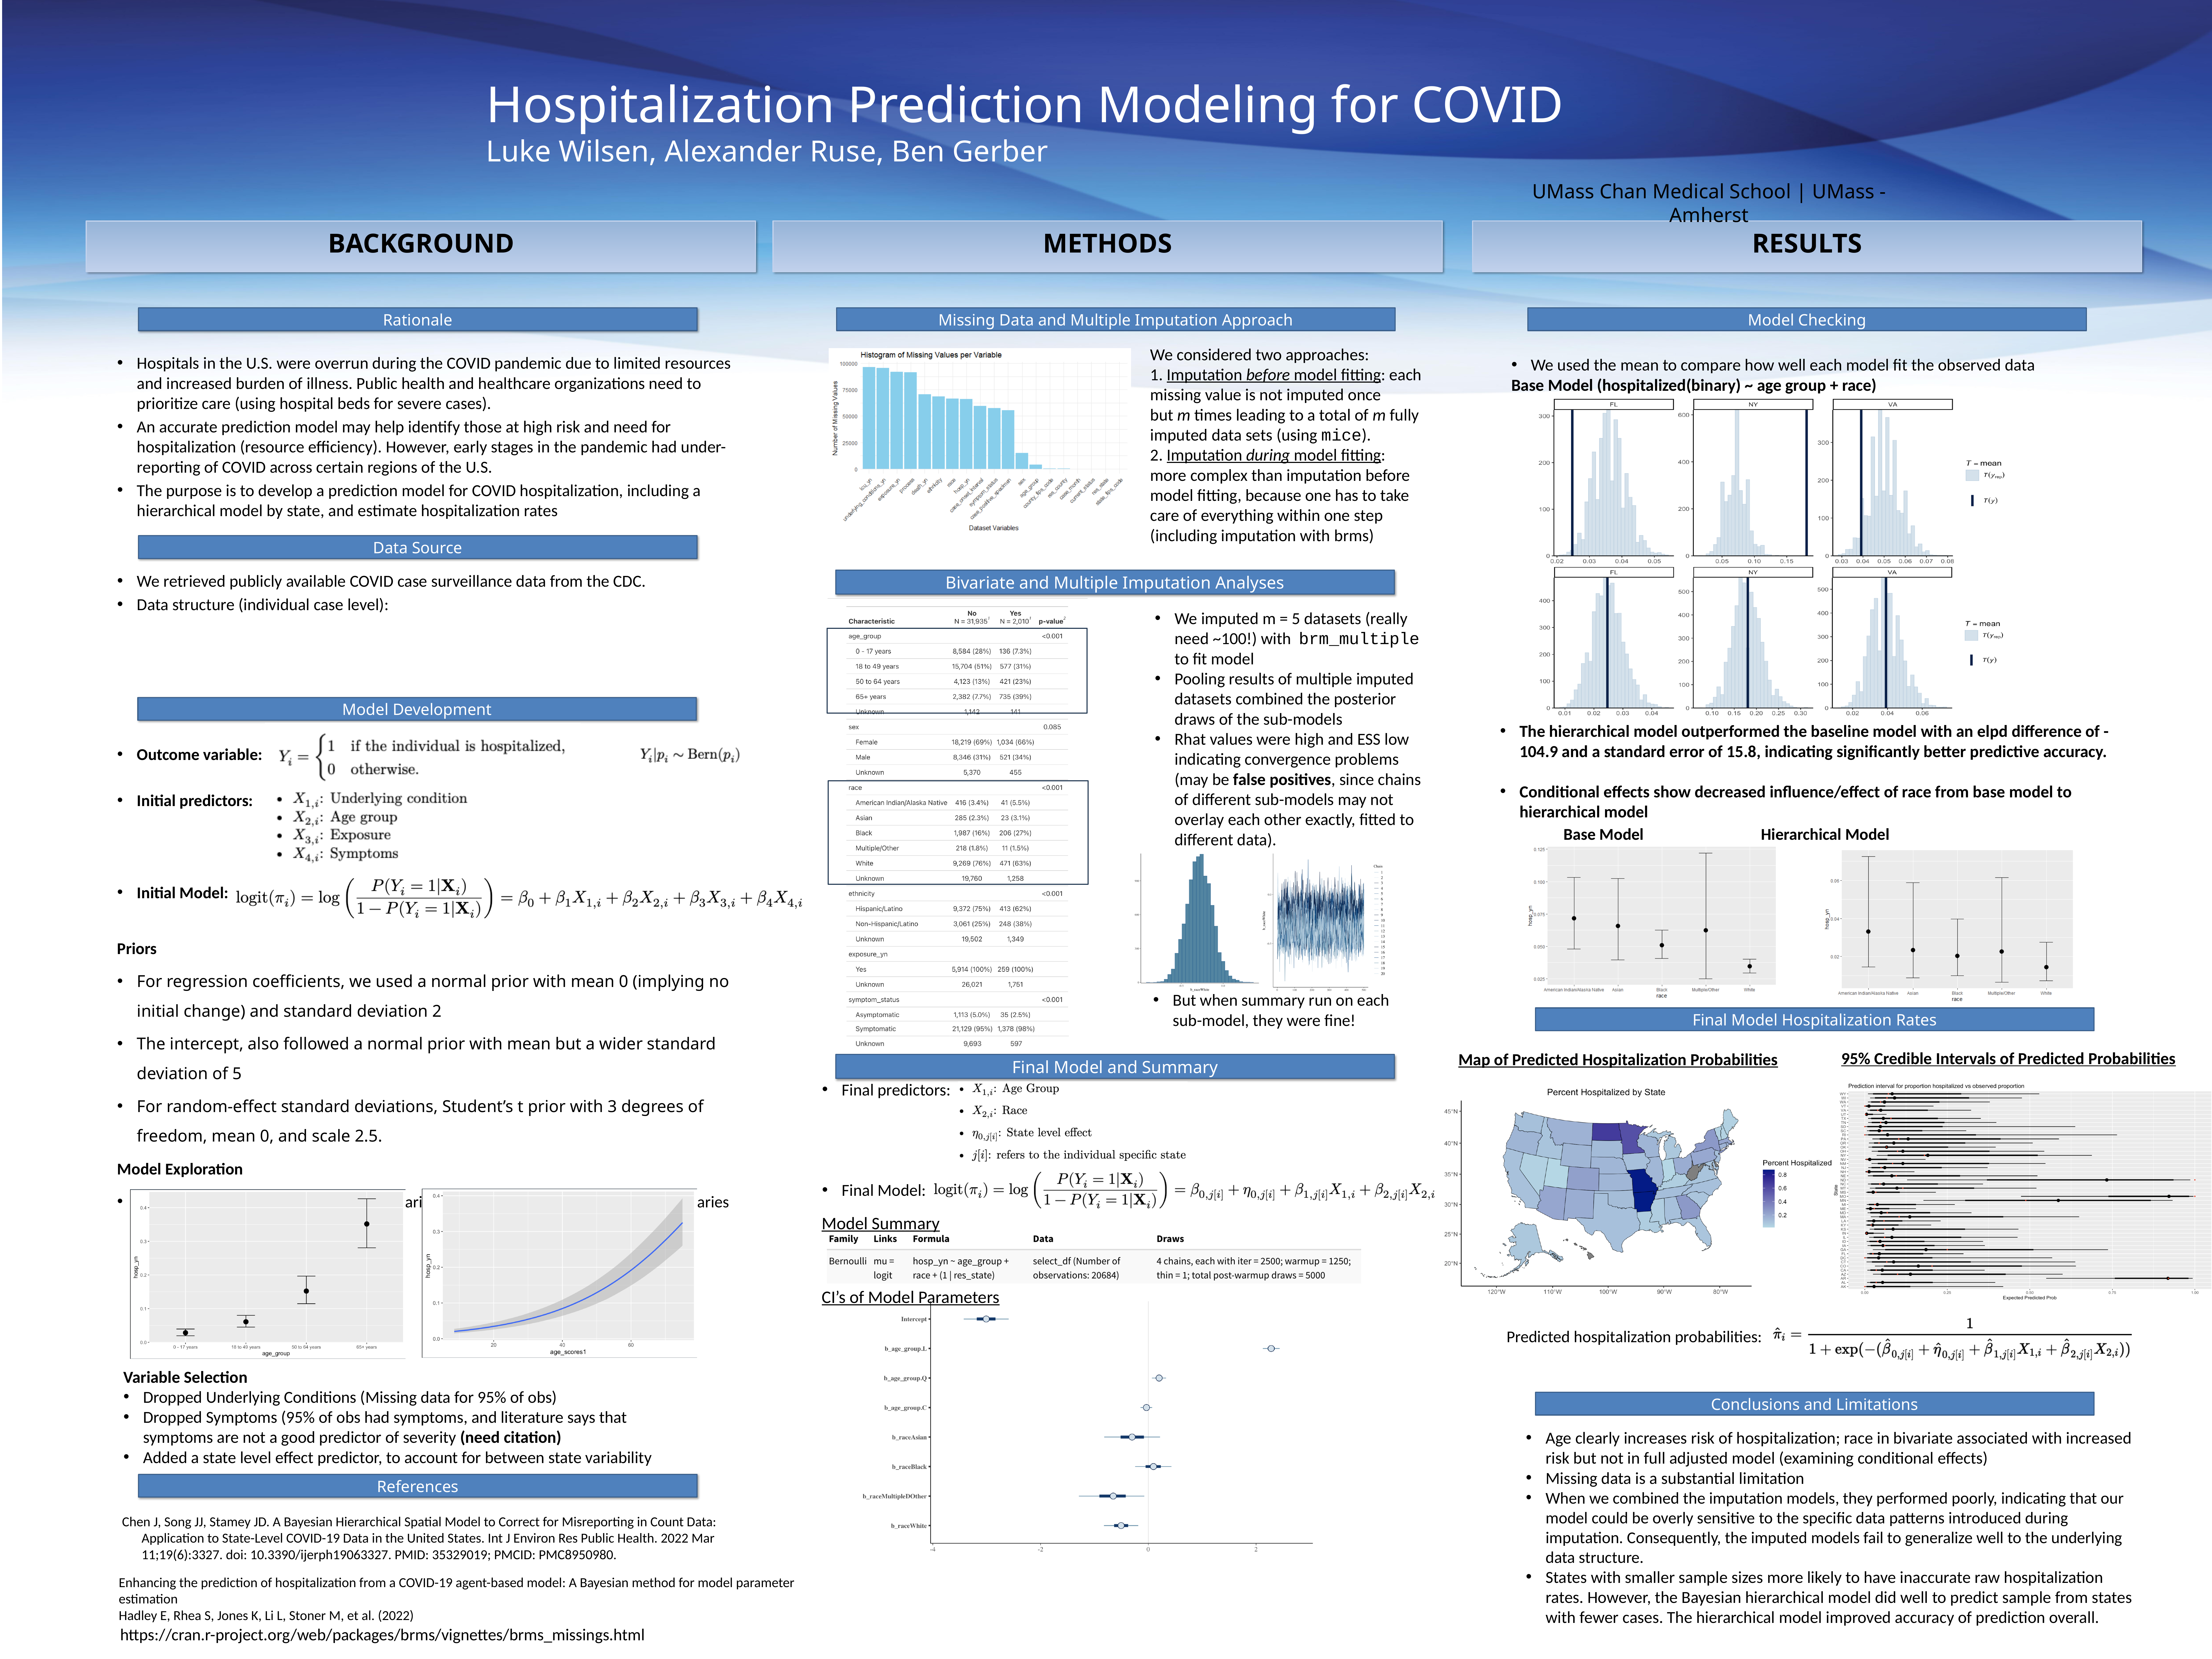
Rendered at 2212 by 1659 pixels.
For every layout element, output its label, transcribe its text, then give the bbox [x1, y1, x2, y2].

text_box Final predictors: Final Model: [797, 1077, 1434, 1201]
picture [860, 1299, 1314, 1555]
text_box References [138, 1474, 698, 1498]
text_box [86, 221, 756, 272]
text_box Enhancing the prediction of hospitalization from a COVID-19 agent-based model: A Bayesian method for model parameter estimation Hadley E, Rhea S, Jones K, Li L, Stoner M, et al. (2022) [115, 1571, 833, 1625]
text_box Age clearly increases risk of hospitalization; race in bivariate associated with increased risk but not in full adjusted model (examining conditional effects) Missing data is a substantial limitation When we combined the imputation models, they performed poorly, indicating that our model could be overly sensitive to the specific data patterns introduced during imputation. Consequently, the imputed models fail to generalize well to the underlying data structure. States with smaller sample sizes more likely to have inaccurate raw hospitalization rates. However, the Bayesian hierarchical model did well to predict sample from states with fewer cases. The hierarchical model improved accuracy of prediction overall. [1503, 1425, 2144, 1649]
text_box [1103, 824, 1109, 835]
text_box The hierarchical model outperformed the baseline model with an elpd difference of -104.9 and a standard error of 15.8, indicating significantly better predictive accuracy. Conditional effects show decreased influence/effect of race from base model to hierarchical model [1475, 718, 2116, 823]
picture [2, 0, 2212, 565]
text_box Chen J, Song JJ, Stamey JD. A Bayesian Hierarchical Spatial Model to Correct for Misreporting in Count Data: Application to State-Level COVID-19 Data in the United States. Int J Environ Res Public Health. 2022 Mar 11;19(6):3327. doi: 10.3390/ijerph19063327. PMID: 35329019; PMCID: PMC8950980. [97, 1511, 738, 1584]
list Hospitals in the U.S. were overrun during the COVID pandemic due to limited resources and increased burden of illness. Public health and healthcare organizations need to prioritize care (using hospital beds for severe cases). An accurate prediction model may help identify those at high risk and need for hospitalization (resource efficiency). However, early stages in the pandemic had under-reporting of COVID across certain regions of the U.S. The purpose is to develop a prediction model for COVID hospitalization, including a hierarchical model by state, and estimate hospitalization rates [96, 413, 738, 531]
text_box https://cran.r-project.org/web/packages/brms/vignettes/brms_missings.html [116, 1625, 738, 1646]
picture [1535, 565, 2008, 718]
text_box Final Model and Summary [835, 1054, 1395, 1079]
text_box Conclusions and Limitations [1535, 1392, 2095, 1416]
picture [1443, 1082, 2212, 1301]
text_box Model Summary [818, 1210, 957, 1235]
picture [1525, 844, 1779, 1001]
picture [827, 598, 1088, 1050]
text_box 95% Credible Intervals of Predicted Probabilities [1816, 1045, 2190, 1088]
picture [958, 1082, 1188, 1163]
text_box Final Model Hospitalization Rates [1535, 1007, 2095, 1031]
text_box Variable Selection Dropped Underlying Conditions (Missing data for 95% of obs) Dropped Symptoms (95% of obs had symptoms, and literature says that symptoms are not a good predictor of severity (need citation) Added a state level effect predictor, to account for between state variability [119, 1364, 697, 1468]
list Outcome variable: where: Initial predictors: Initial Model: Priors For regression coefficients, we used a normal prior with mean 0 (implying no initial change) and standard deviation 2 The intercept, also followed a normal prior with mean but a wider standard deviation of 5 For random-effect standard deviations, Student’s t prior with 3 degrees of freedom, mean 0, and scale 2.5. Model Exploration We considered recoding the age group variable as the mean of the age group boundaries [96, 951, 738, 1186]
text_box Bivariate and Multiple Imputation Analyses [835, 570, 1395, 595]
picture [629, 738, 749, 775]
text_box Predicted hospitalization probabilities: [1503, 1324, 1769, 1348]
text_box We imputed m = 5 datasets (really need ~100!) with brm_multiple to fit model Pooling results of multiple imputed datasets combined the posterior draws of the sub-models Rhat values were high and ESS low indicating convergence problems (may be false positives, since chains of different sub-models may not overlay each other exactly, fitted to different data). [1131, 605, 1432, 851]
picture [827, 1233, 1361, 1284]
text_box Data Source [138, 535, 698, 559]
picture [1770, 1316, 2135, 1364]
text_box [1472, 221, 2142, 272]
text_box But when summary run on each sub-model, they were fine! [1149, 987, 1405, 1031]
picture [932, 1167, 1439, 1211]
text_box CI’s of Model Parameters [818, 1283, 1014, 1309]
text_box Map of Predicted Hospitalization Probabilities [1434, 1046, 1807, 1091]
picture [1821, 848, 2076, 1005]
text_box Base Model Hierarchical Model [1559, 822, 2076, 845]
picture [229, 785, 807, 923]
text_box We considered two approaches: 1. Imputation before model fitting: each missing value is not imputed once but m times leading to a total of m fully imputed data sets (using mice). 2. Imputation during model fitting: more complex than imputation before model fitting, because one has to take care of everything within one step (including imputation with brms) [1126, 413, 1428, 547]
picture [265, 723, 581, 785]
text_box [773, 221, 1442, 272]
picture [422, 1189, 697, 1358]
text_box We retrieved publicly available COVID case surveillance data from the CDC. Data structure (individual case level): [96, 570, 738, 951]
picture [1133, 852, 1389, 993]
picture [130, 1189, 406, 1359]
